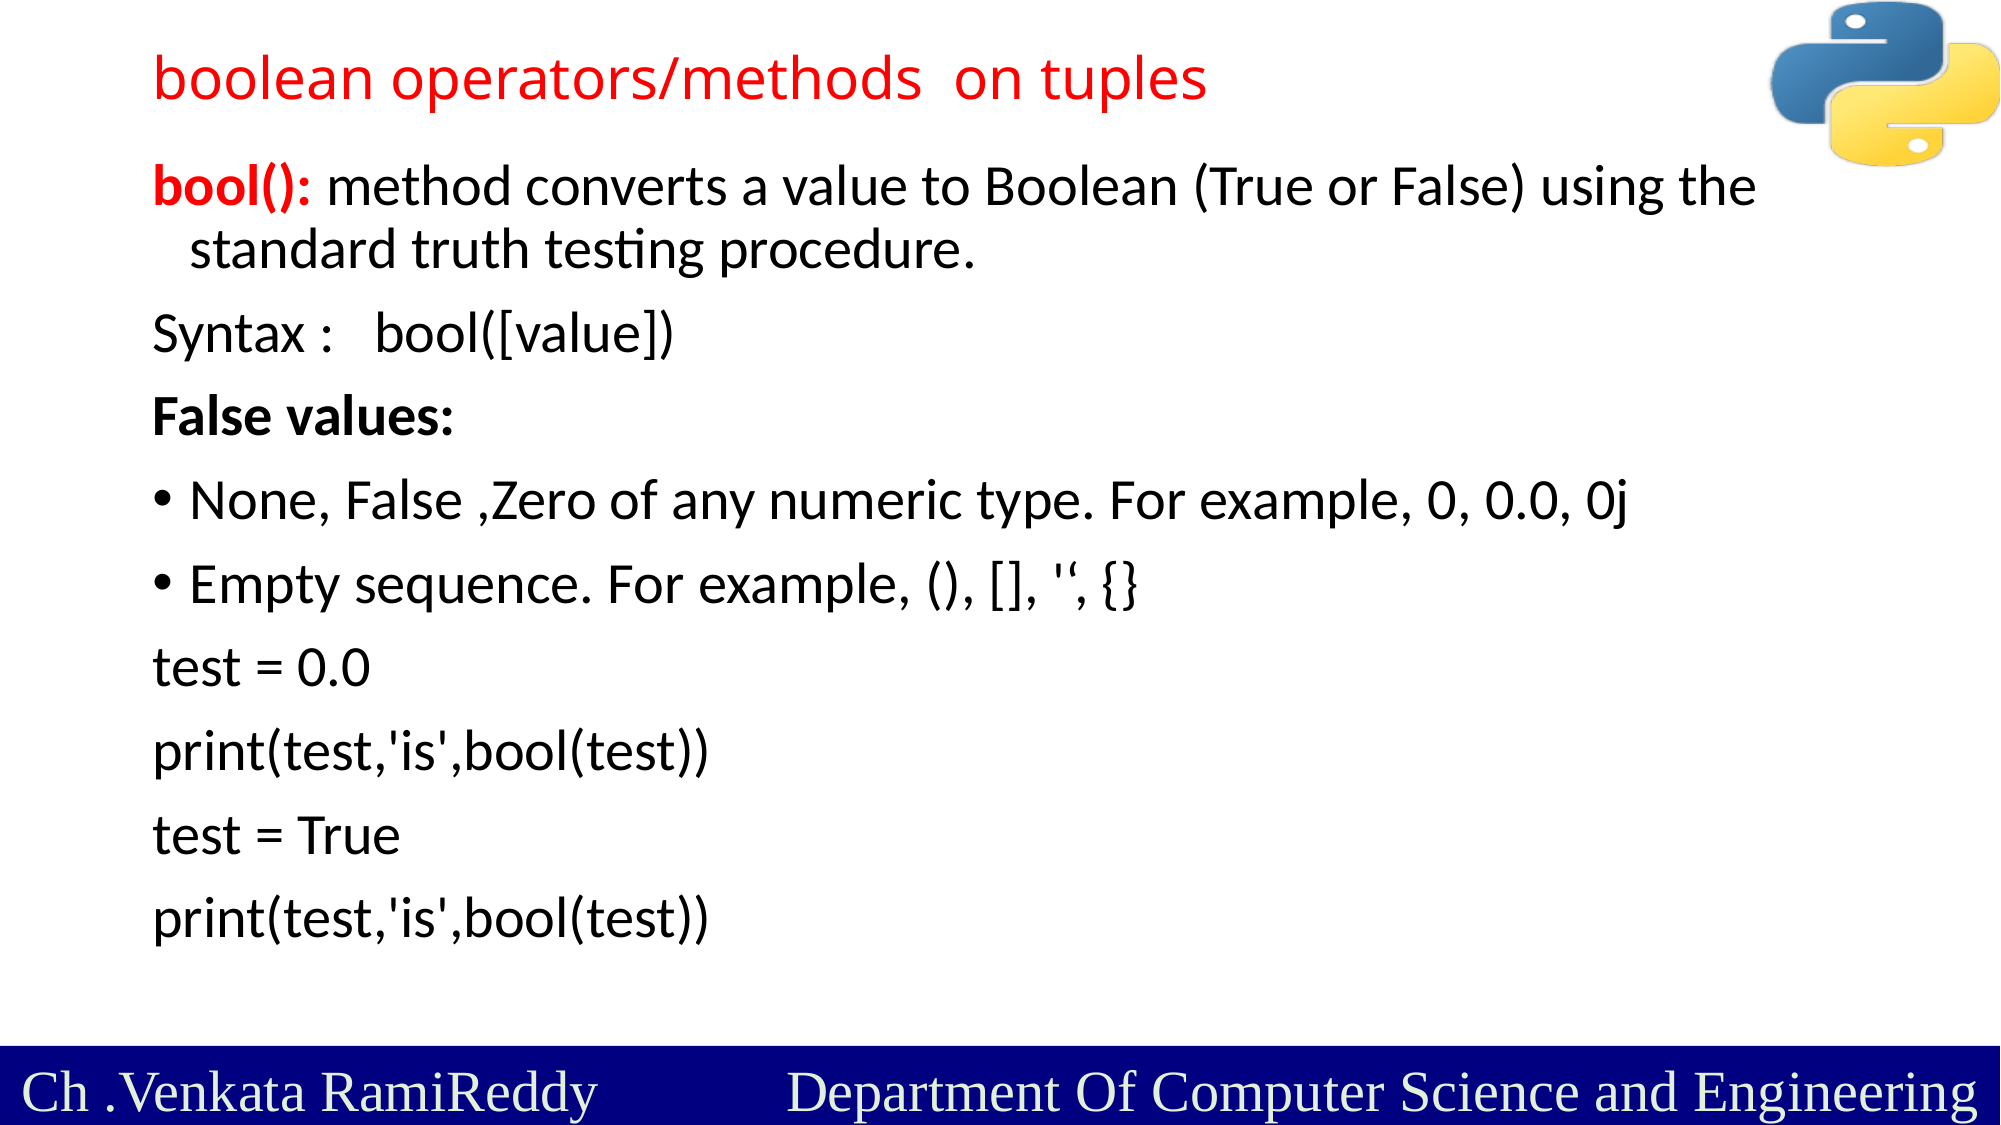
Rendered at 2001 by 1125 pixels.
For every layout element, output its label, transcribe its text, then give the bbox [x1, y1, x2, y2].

text_box Ch .Venkata RamiReddy Department Of Computer Science and Engineering [0, 1045, 2000, 1125]
title boolean operators/methods on tuples [137, 44, 1719, 125]
list bool(): method converts a value to Boolean (True or False) using the standard truth testing procedure. Syntax : bool([value]) False values: None, False ,Zero of any numeric type. For example, 0, 0.0, 0j Empty sequence. For example, (), [], '‘, {} test = 0.0 print(test,'is',bool(test)) test = True print(test,'is',bool(test)) [137, 147, 1931, 1014]
picture [1719, 0, 2000, 204]
